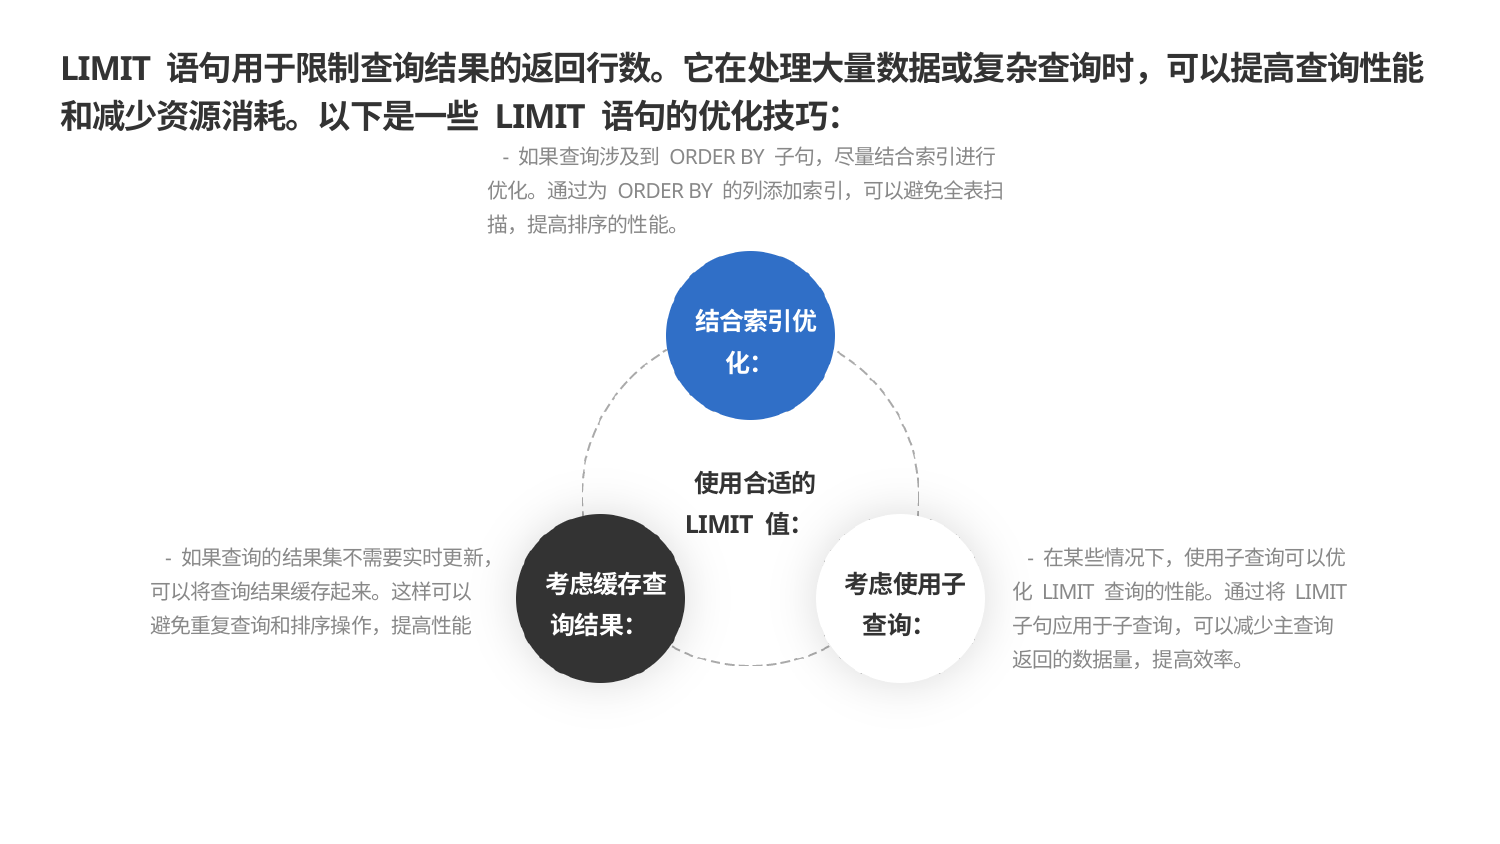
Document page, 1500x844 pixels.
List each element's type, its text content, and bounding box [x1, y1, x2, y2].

picture [0, 164, 1500, 844]
text_box LIMIT 语句用于限制查询结果的返回行数。它在处理大量数据或复杂查询时，可以提高查询性能和减少资源消耗。以下是一些 LIMIT 语句的优化技巧： [60, 37, 1440, 135]
text_box - 如果查询涉及到 ORDER BY 子句，尽量结合索引进行优化。通过为 ORDER BY 的列添加索引，可以避免全表扫描，提高排序的性能。 [487, 134, 1013, 164]
